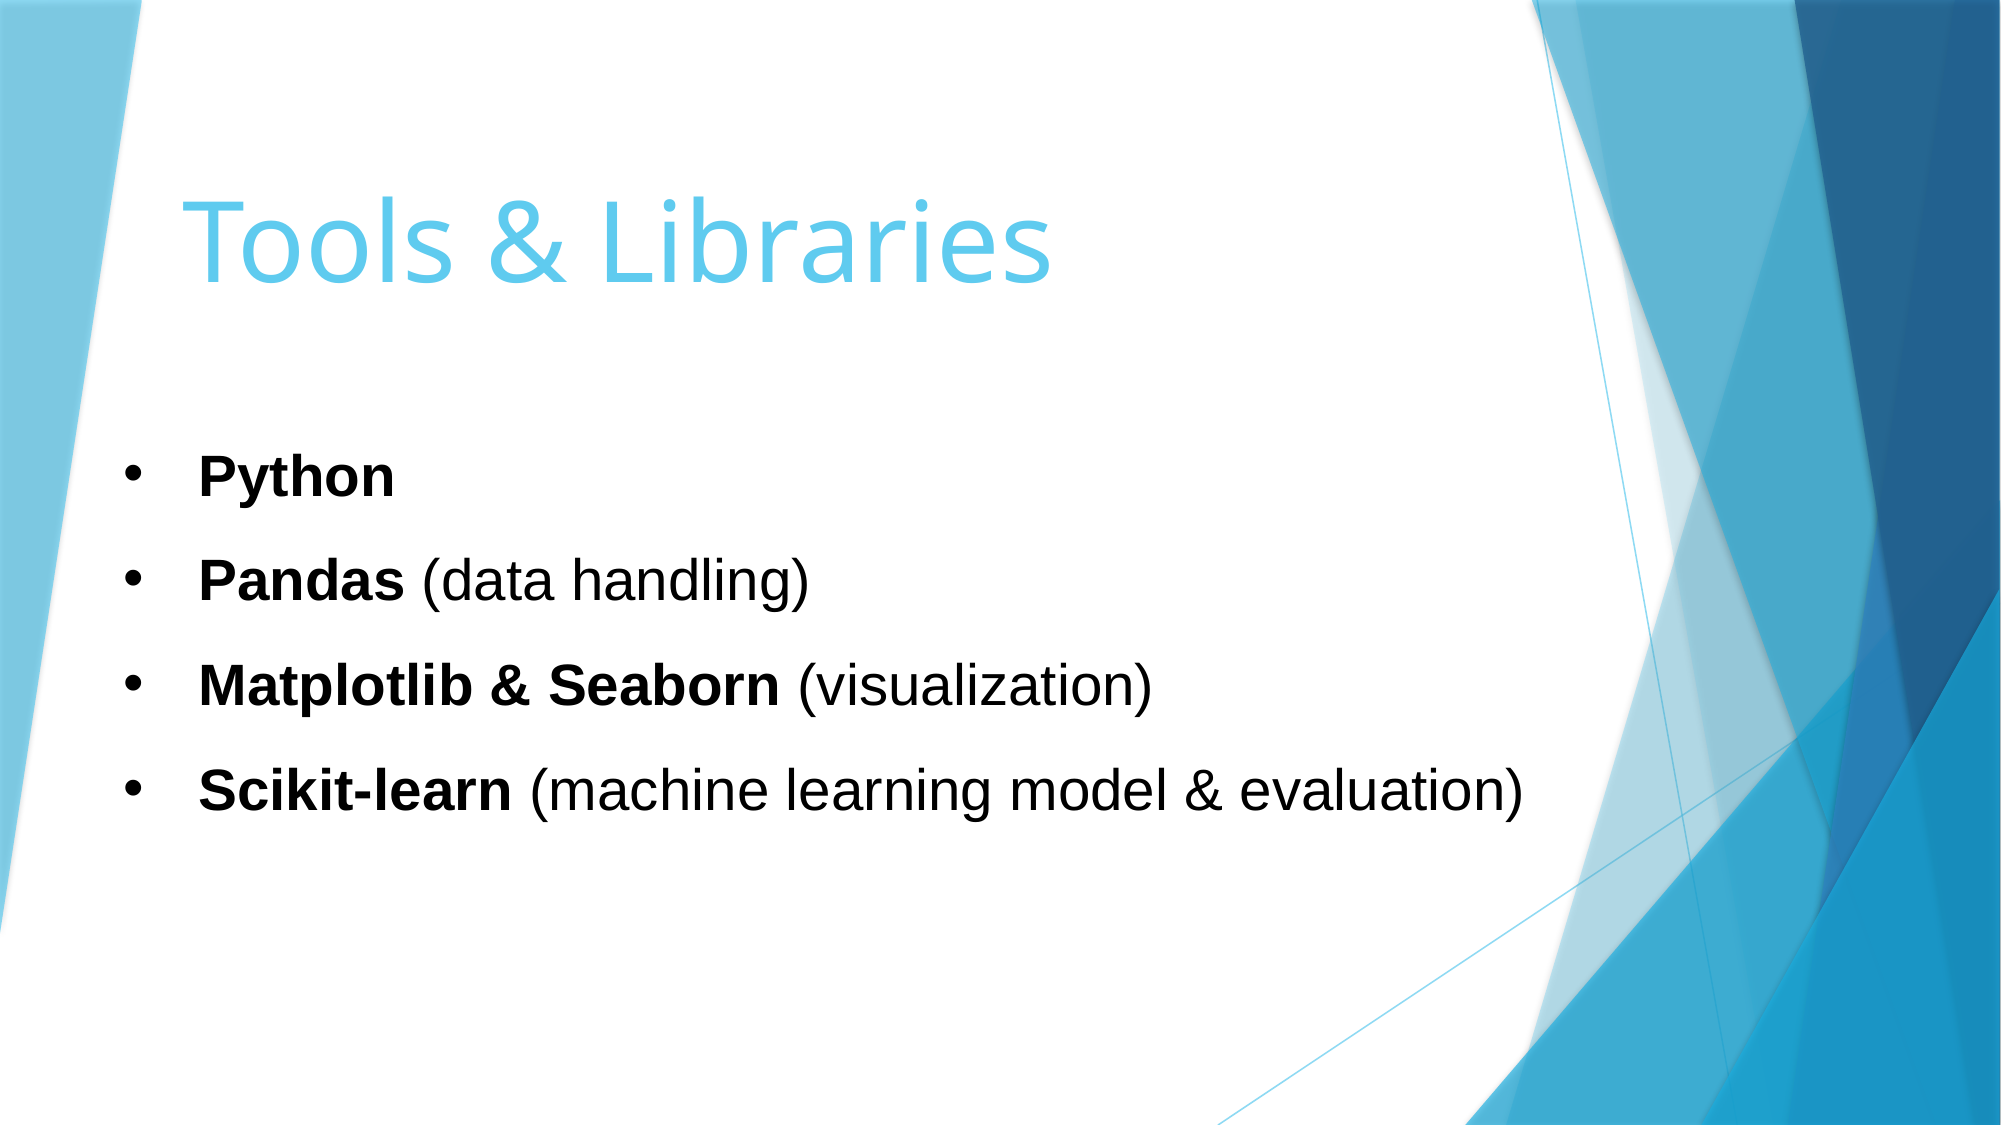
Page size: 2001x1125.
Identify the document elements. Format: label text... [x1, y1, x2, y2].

title Tools & Libraries [0, 42, 1070, 313]
subtitle Python Pandas (data handling) Matplotlib & Seaborn (visualization) Scikit-learn (machine learning model & evaluation) [108, 278, 1557, 947]
